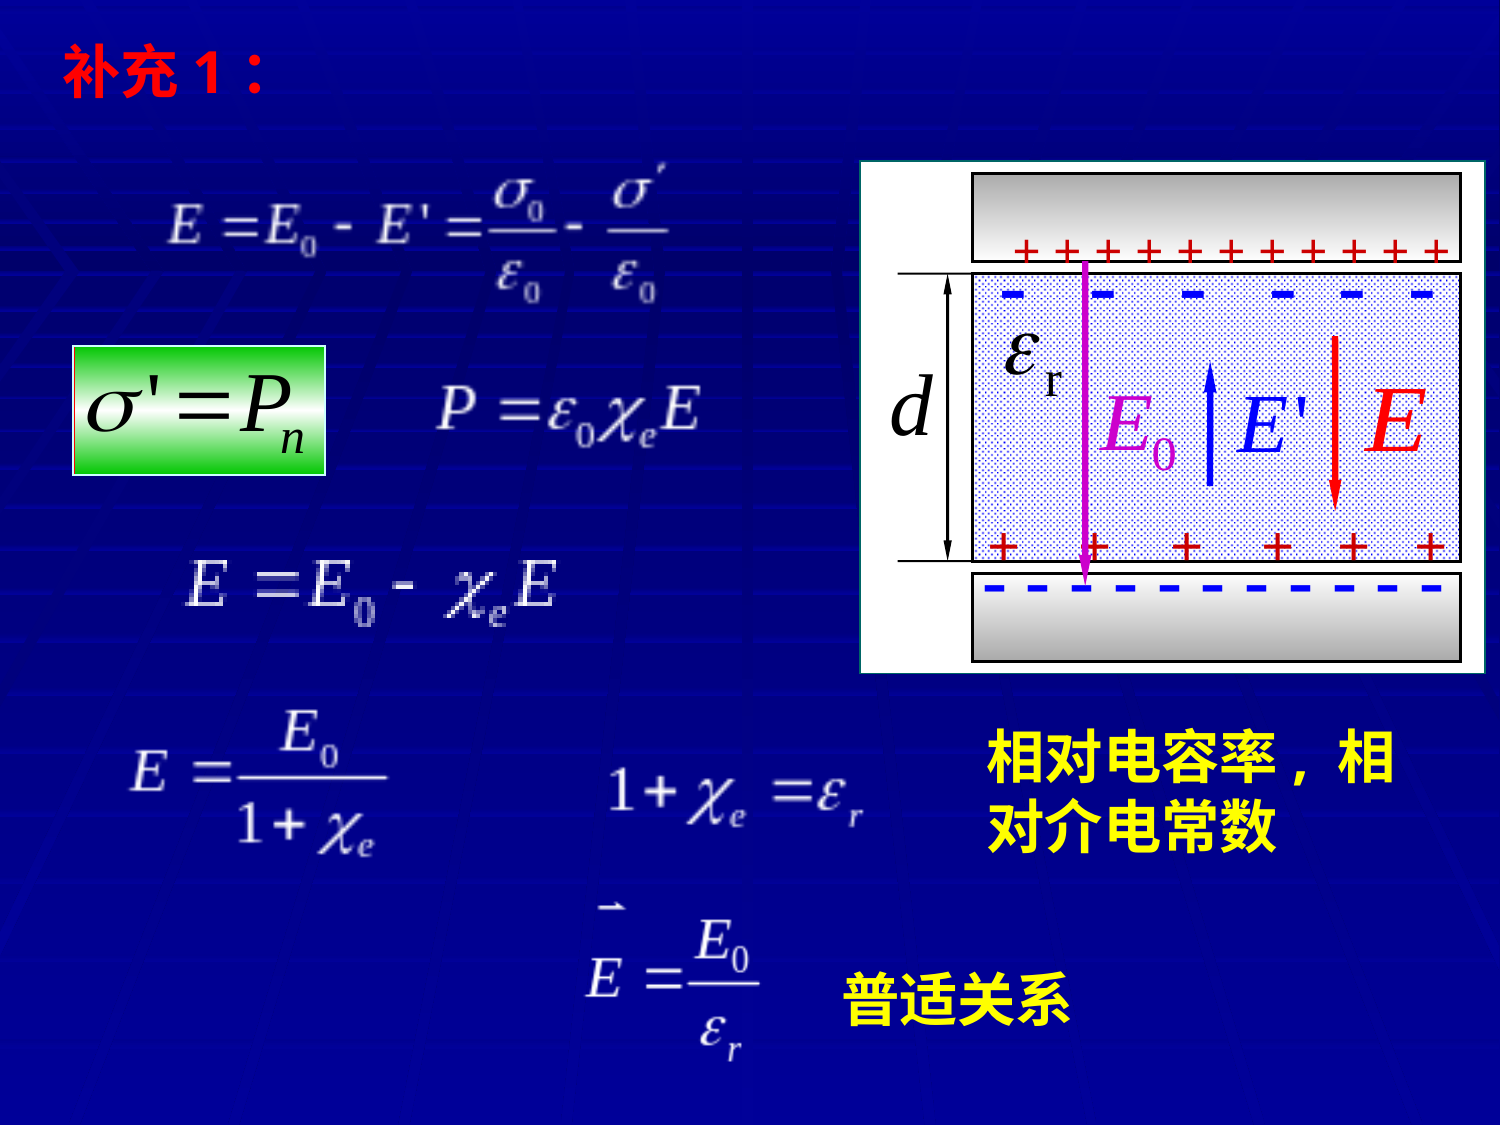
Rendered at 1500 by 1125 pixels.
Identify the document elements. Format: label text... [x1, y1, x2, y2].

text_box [119, 691, 396, 872]
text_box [1335, 336, 1437, 512]
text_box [860, 161, 1500, 674]
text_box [1210, 361, 1316, 487]
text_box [74, 346, 325, 475]
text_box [158, 156, 677, 316]
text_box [425, 359, 716, 464]
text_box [574, 890, 768, 1074]
text_box 相对电容率, 相对介电常数 [972, 712, 1463, 868]
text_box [1085, 261, 1185, 587]
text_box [173, 535, 578, 644]
text_box 补充1： [47, 27, 854, 113]
text_box 普适关系 [826, 955, 1169, 1041]
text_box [603, 746, 875, 842]
